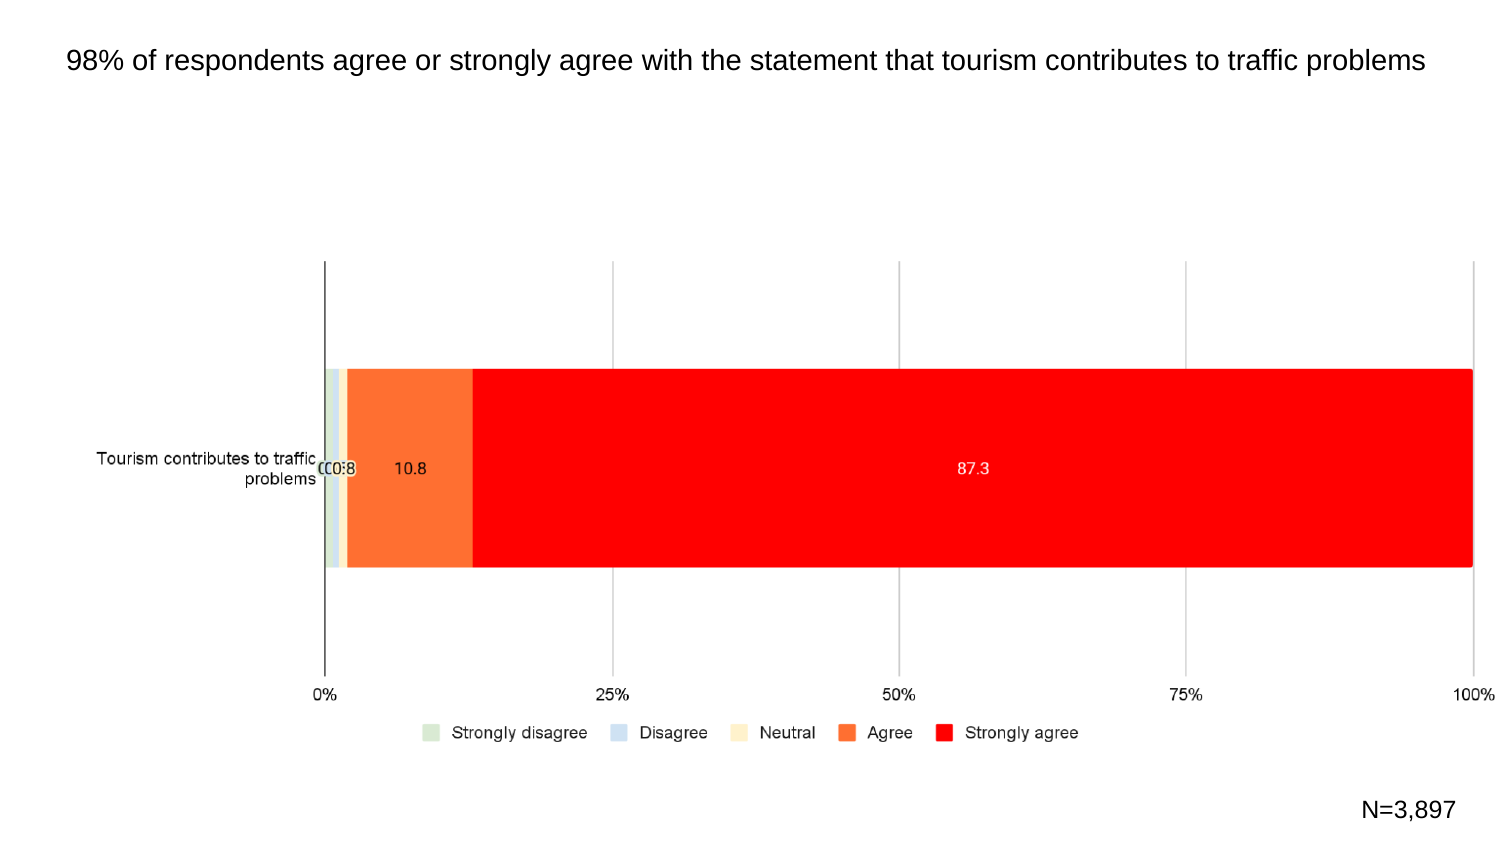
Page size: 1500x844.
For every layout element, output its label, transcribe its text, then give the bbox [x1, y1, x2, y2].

text_box N=3,897 [1346, 778, 1500, 838]
title 98% of respondents agree or strongly agree with the statement that tourism contributes to traffic problems [51, 26, 1449, 121]
picture [0, 234, 1500, 770]
